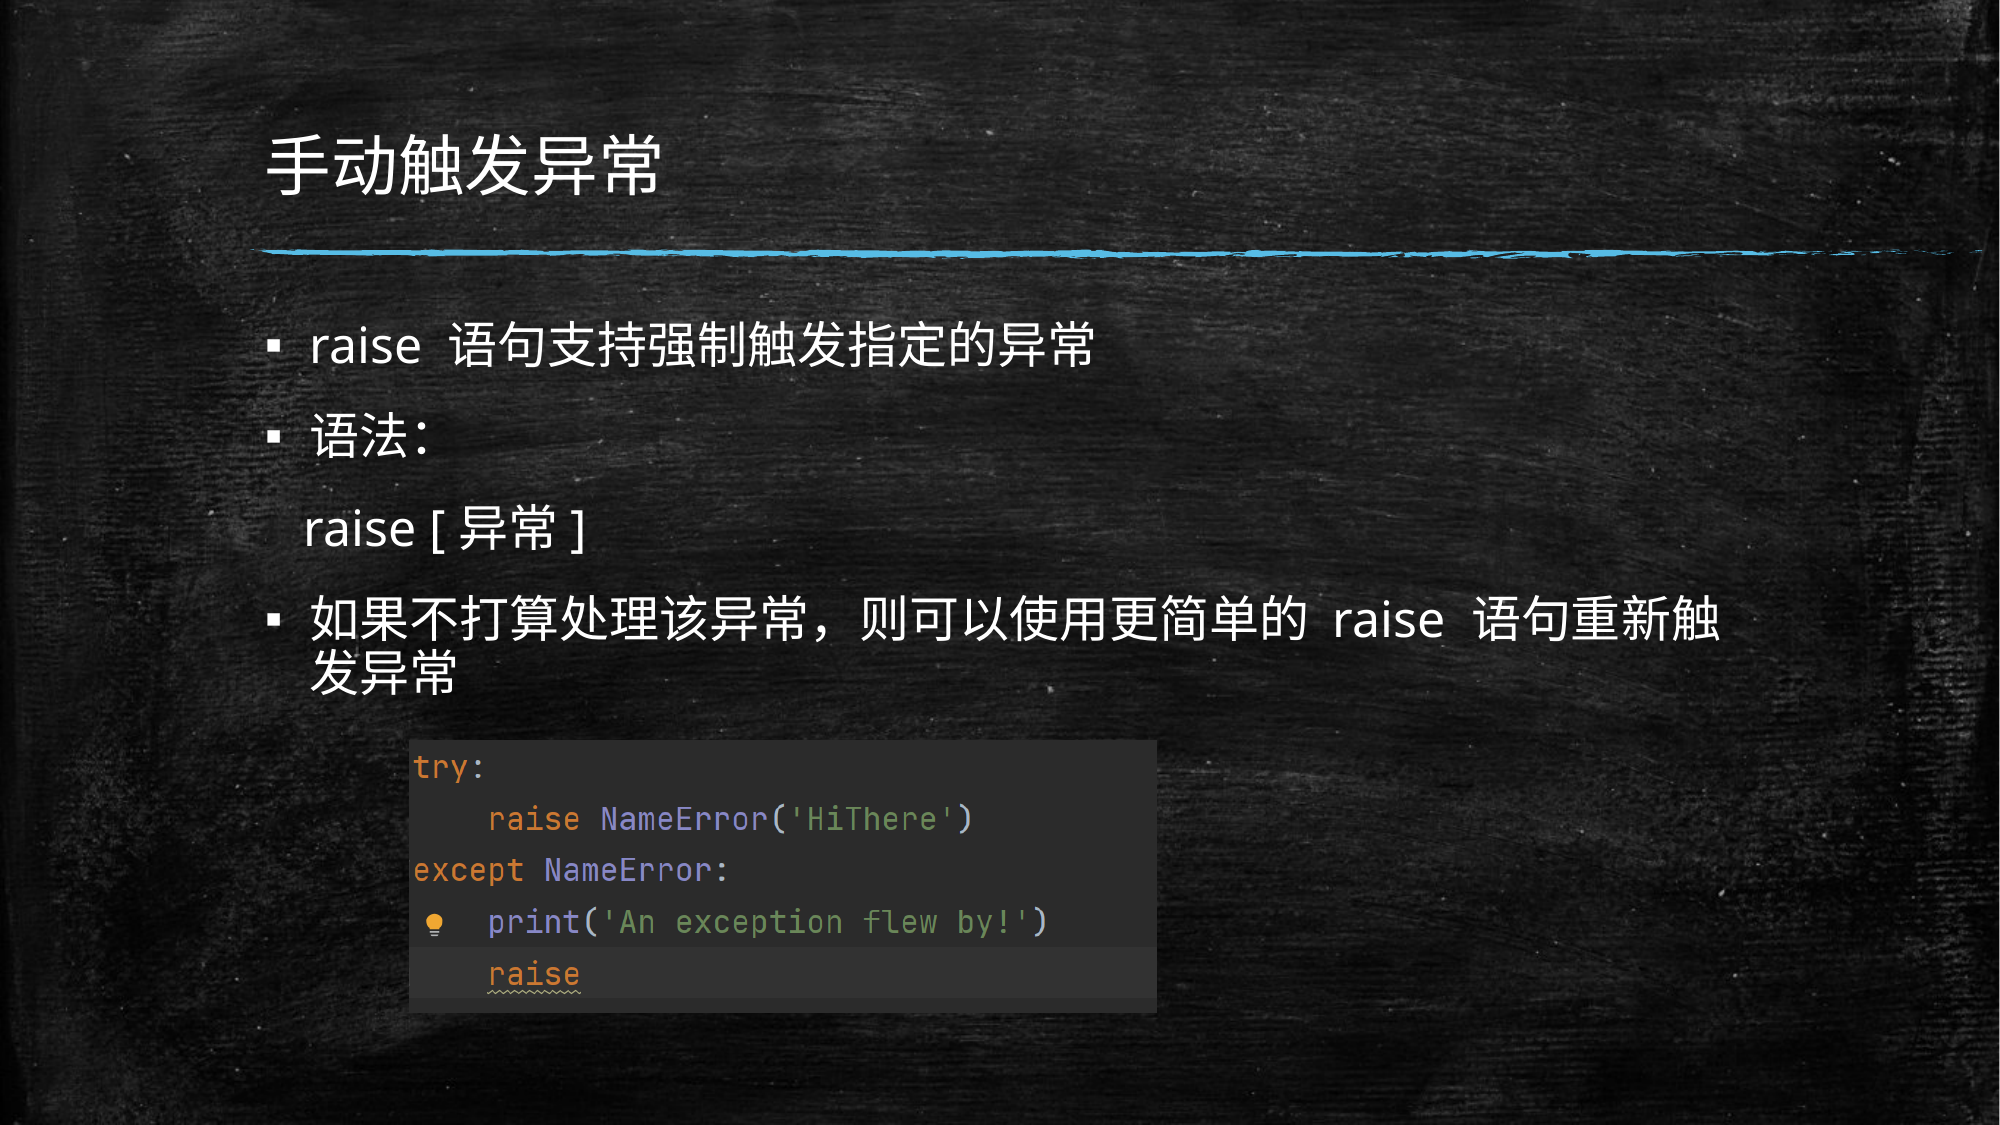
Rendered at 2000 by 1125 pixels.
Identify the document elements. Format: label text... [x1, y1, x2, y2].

picture [409, 740, 1157, 1013]
title 手动触发异常 [249, 45, 1750, 213]
list raise 语句支持强制触发指定的异常 语法： raise [异常] 如果不打算处理该异常，则可以使用更简单的 raise 语句重新触发异常 [249, 312, 1750, 1013]
